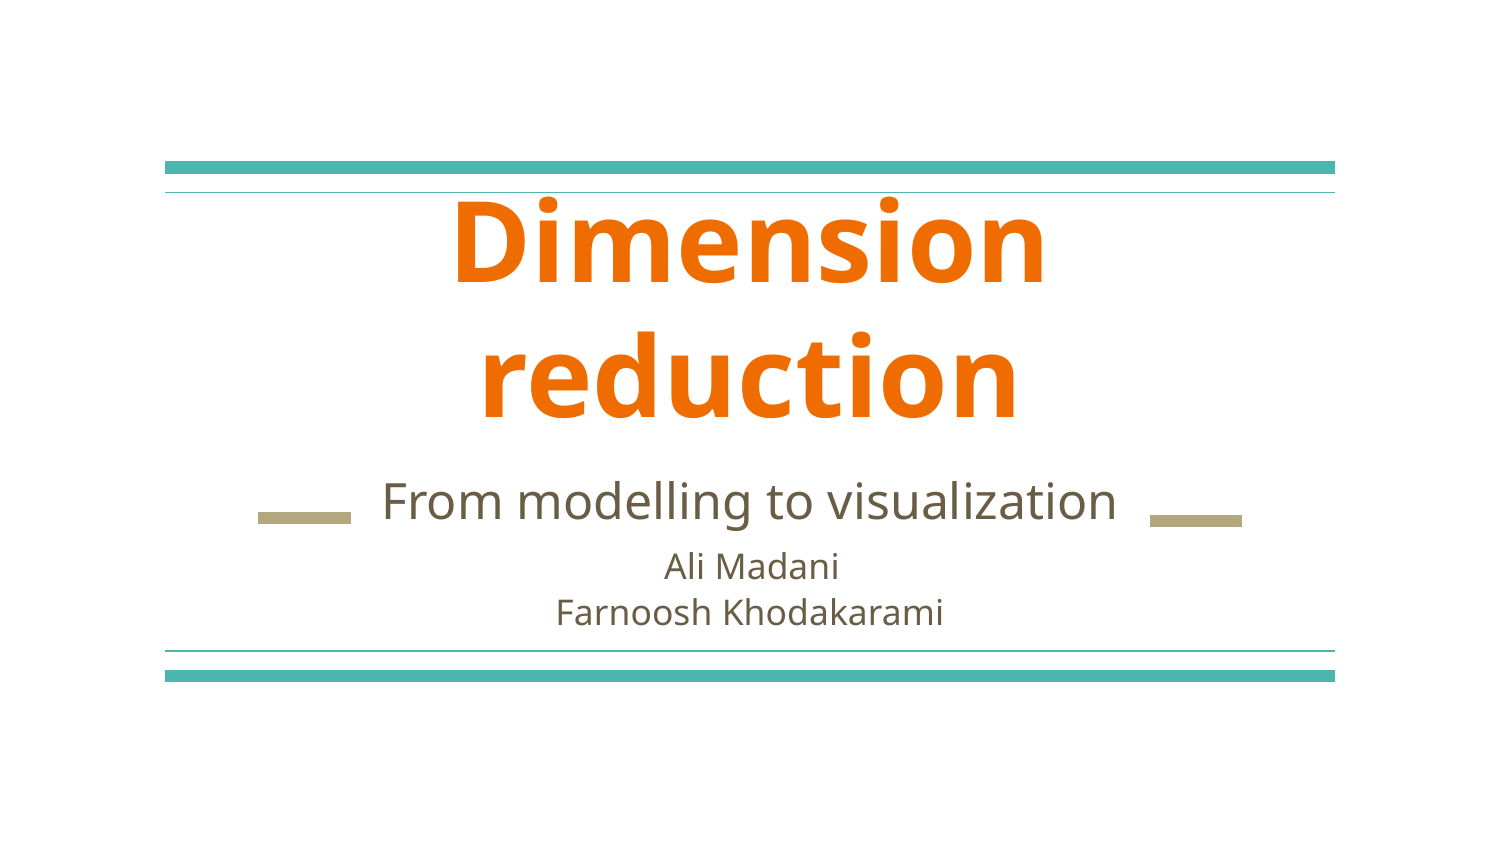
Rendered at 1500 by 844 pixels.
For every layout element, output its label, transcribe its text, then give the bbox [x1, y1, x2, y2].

title Dimension reduction [164, 287, 1336, 456]
subtitle From modelling to visualization Ali Madani Farnoosh Khodakarami [350, 455, 1150, 663]
